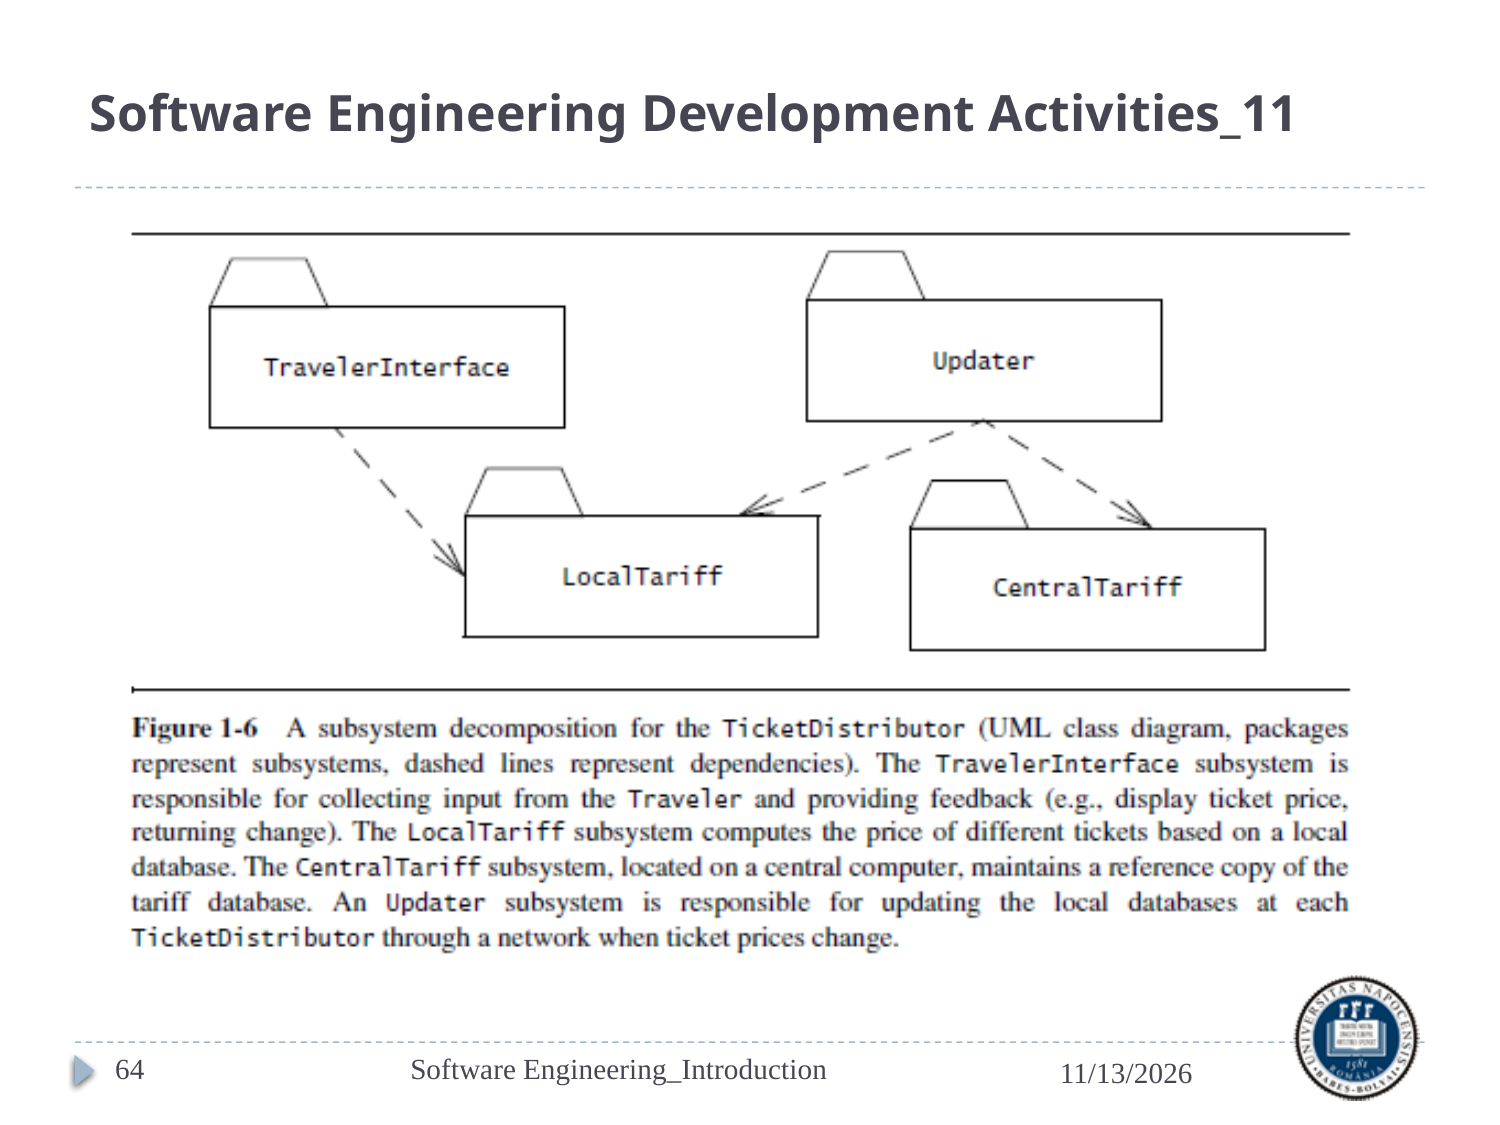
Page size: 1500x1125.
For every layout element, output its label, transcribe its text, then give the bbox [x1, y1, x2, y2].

slide_number 64 [100, 1042, 313, 1103]
footer Software Engineering_Introduction [395, 1042, 1051, 1103]
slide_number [1045, 1046, 1421, 1107]
title Software Engineering Development Activities_11 [75, 37, 1425, 149]
picture [108, 195, 1389, 970]
picture [1293, 975, 1420, 1046]
